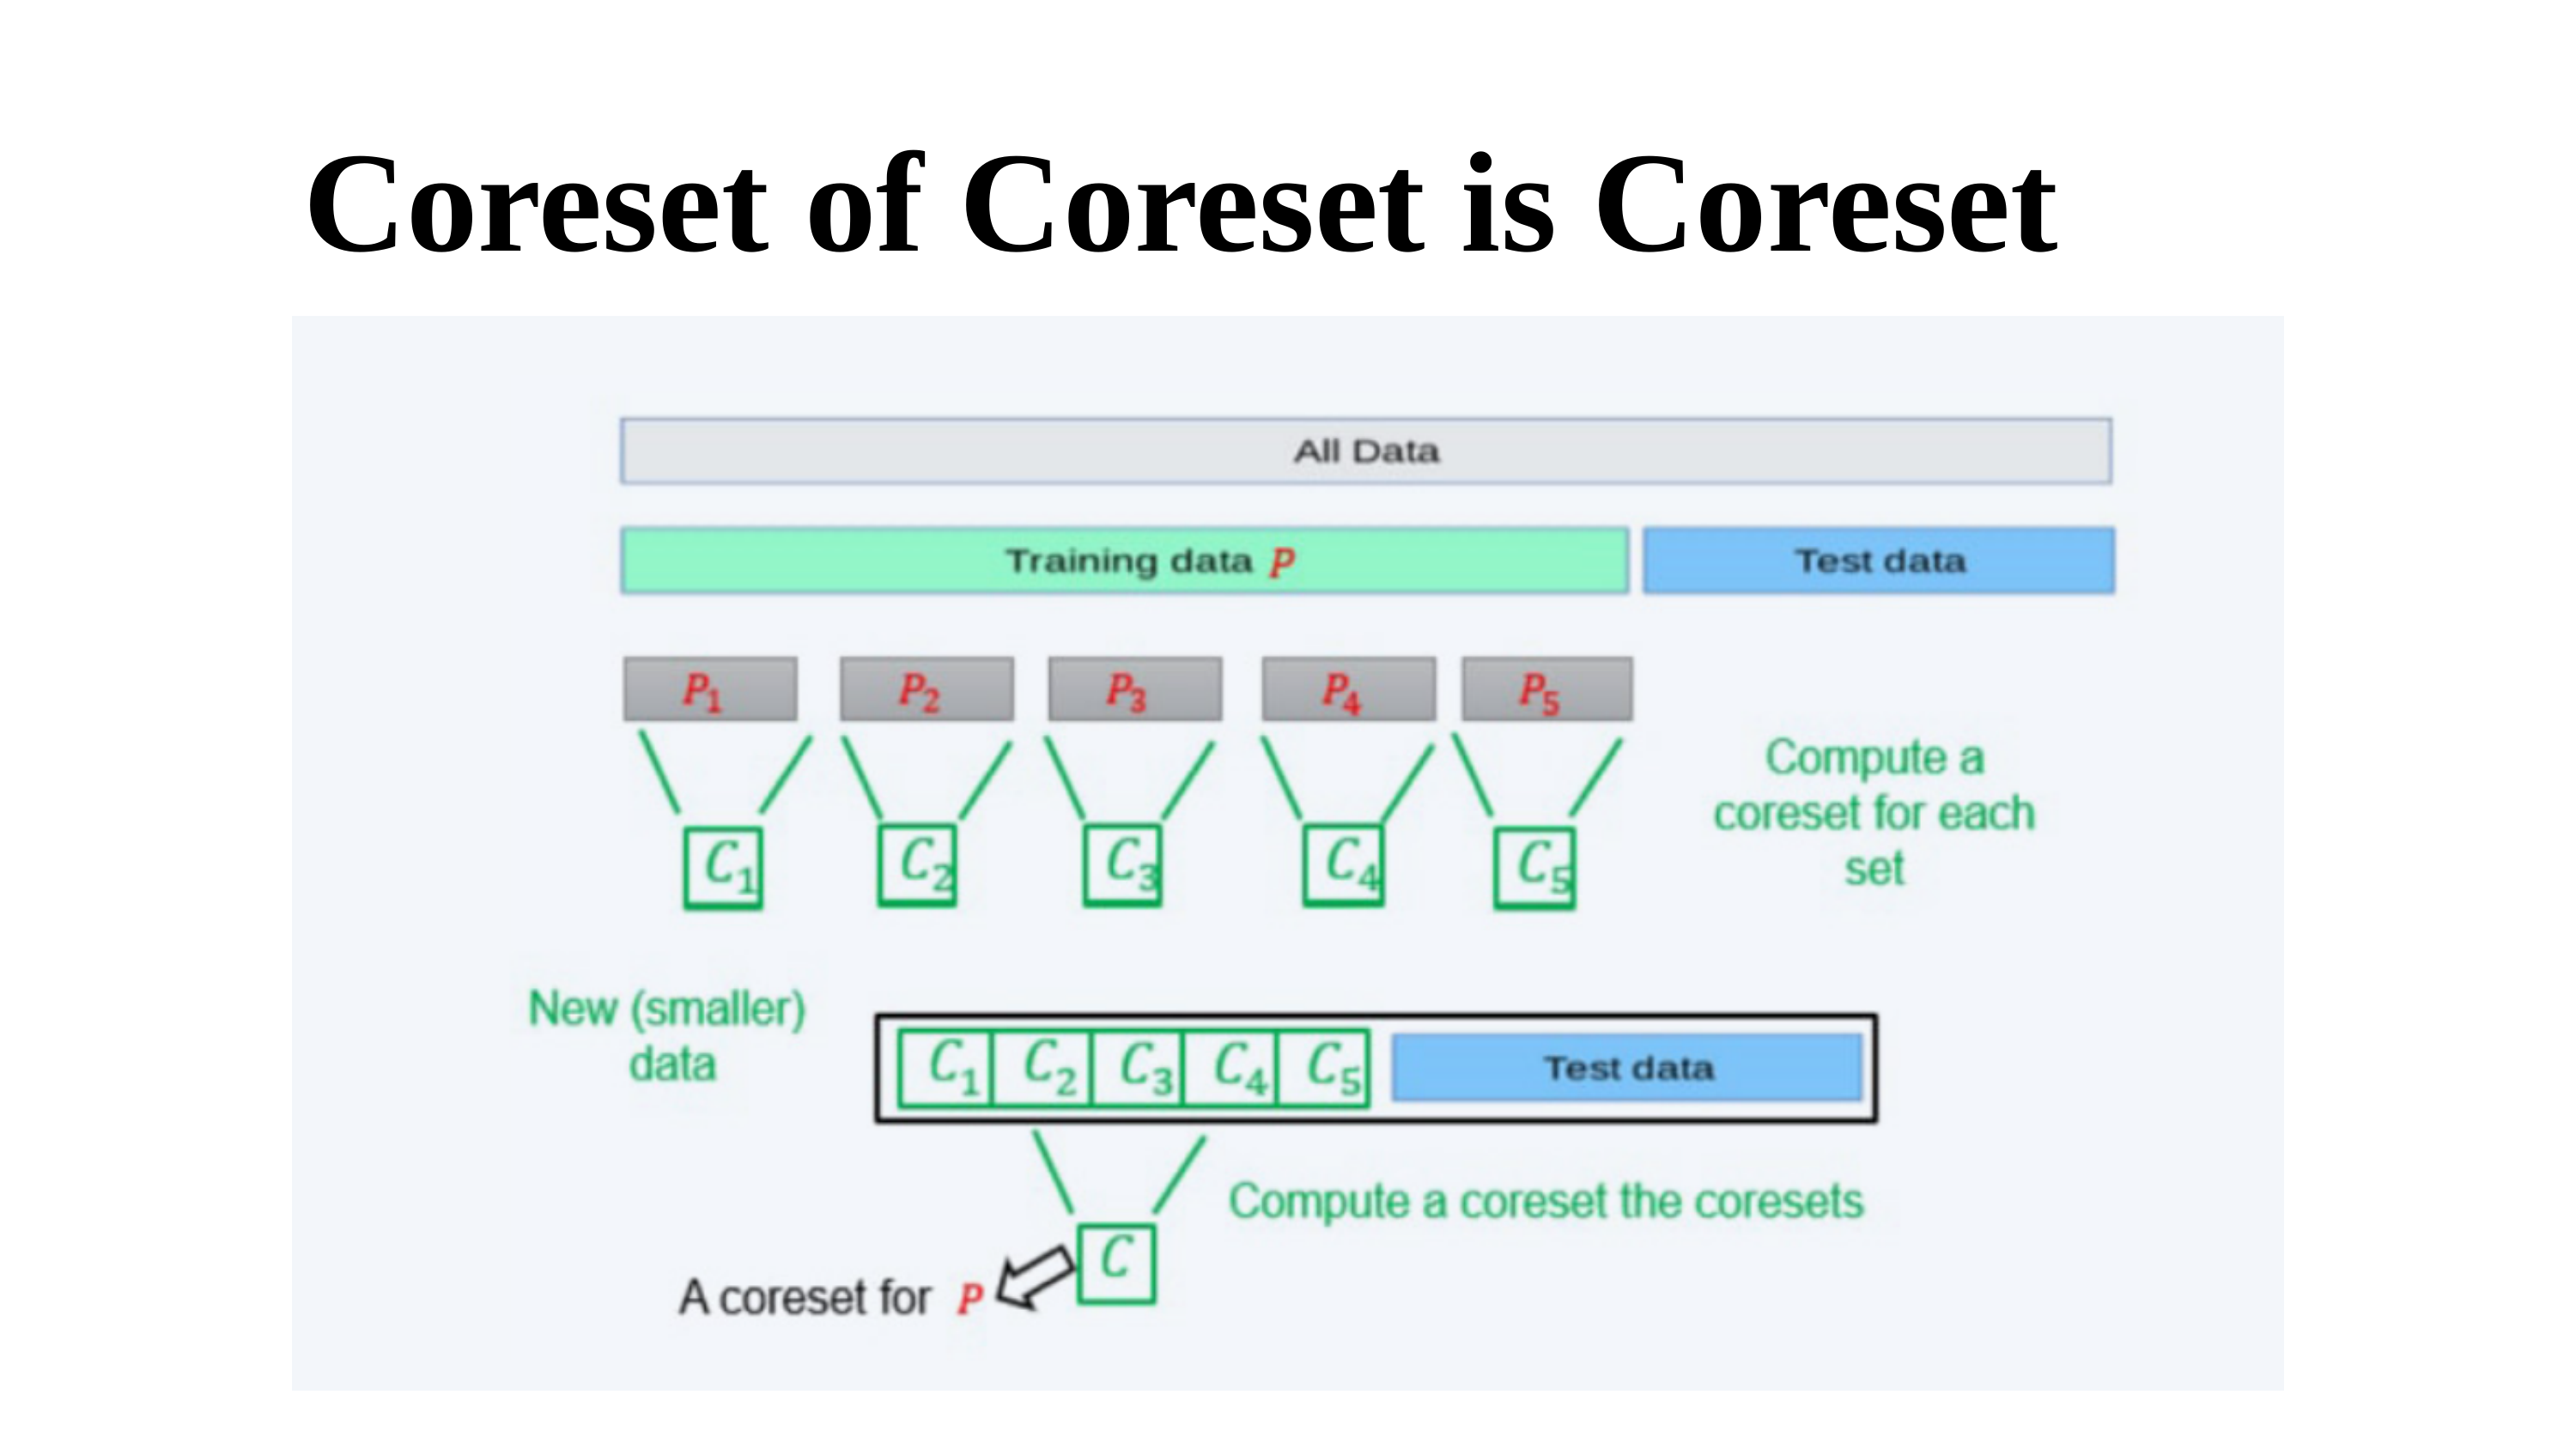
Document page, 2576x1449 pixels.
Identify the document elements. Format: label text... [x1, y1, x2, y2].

text_box Coreset of Coreset is Coreset [290, 101, 2576, 287]
picture [292, 316, 2284, 1391]
